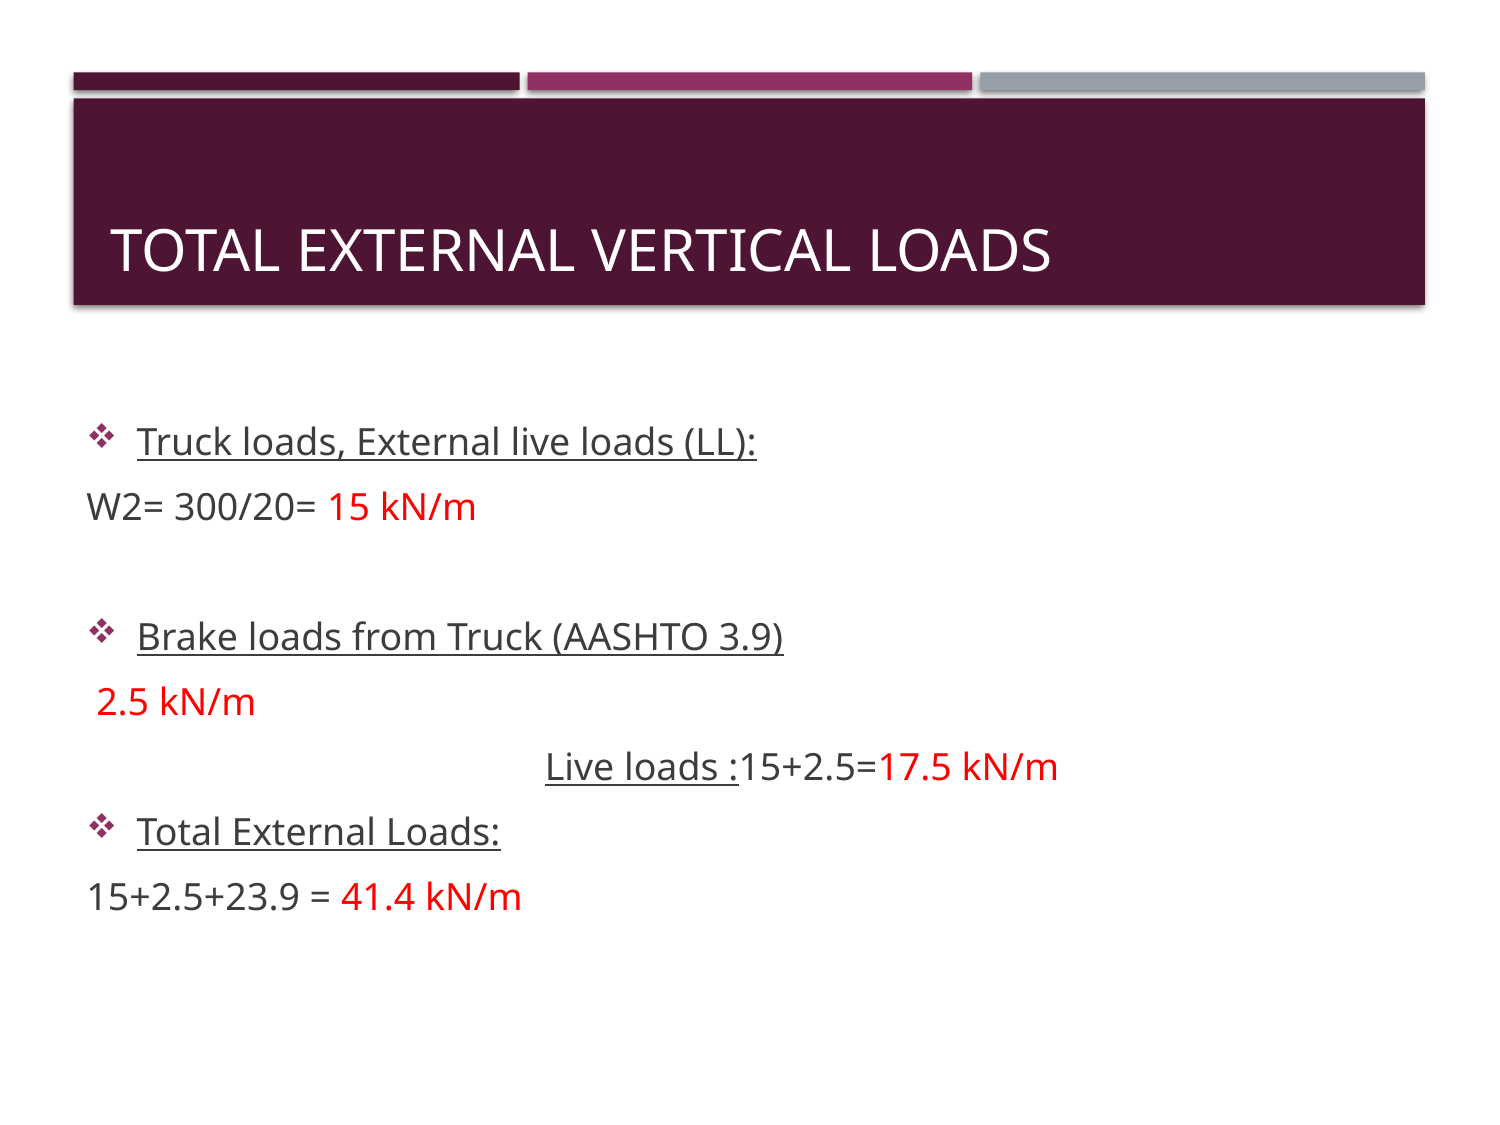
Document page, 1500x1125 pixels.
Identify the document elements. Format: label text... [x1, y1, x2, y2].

list Truck loads, External live loads (LL): W2= 300/20= 15 kN/m Brake loads from Truck (AASHTO 3.9) 2.5 kN/m Live loads :15+2.5=17.5 kN/m Total External Loads: 15+2.5+23.9 = 41.4 kN/m [71, 410, 1429, 961]
title Total external vertIcal Loads [95, 112, 1406, 291]
